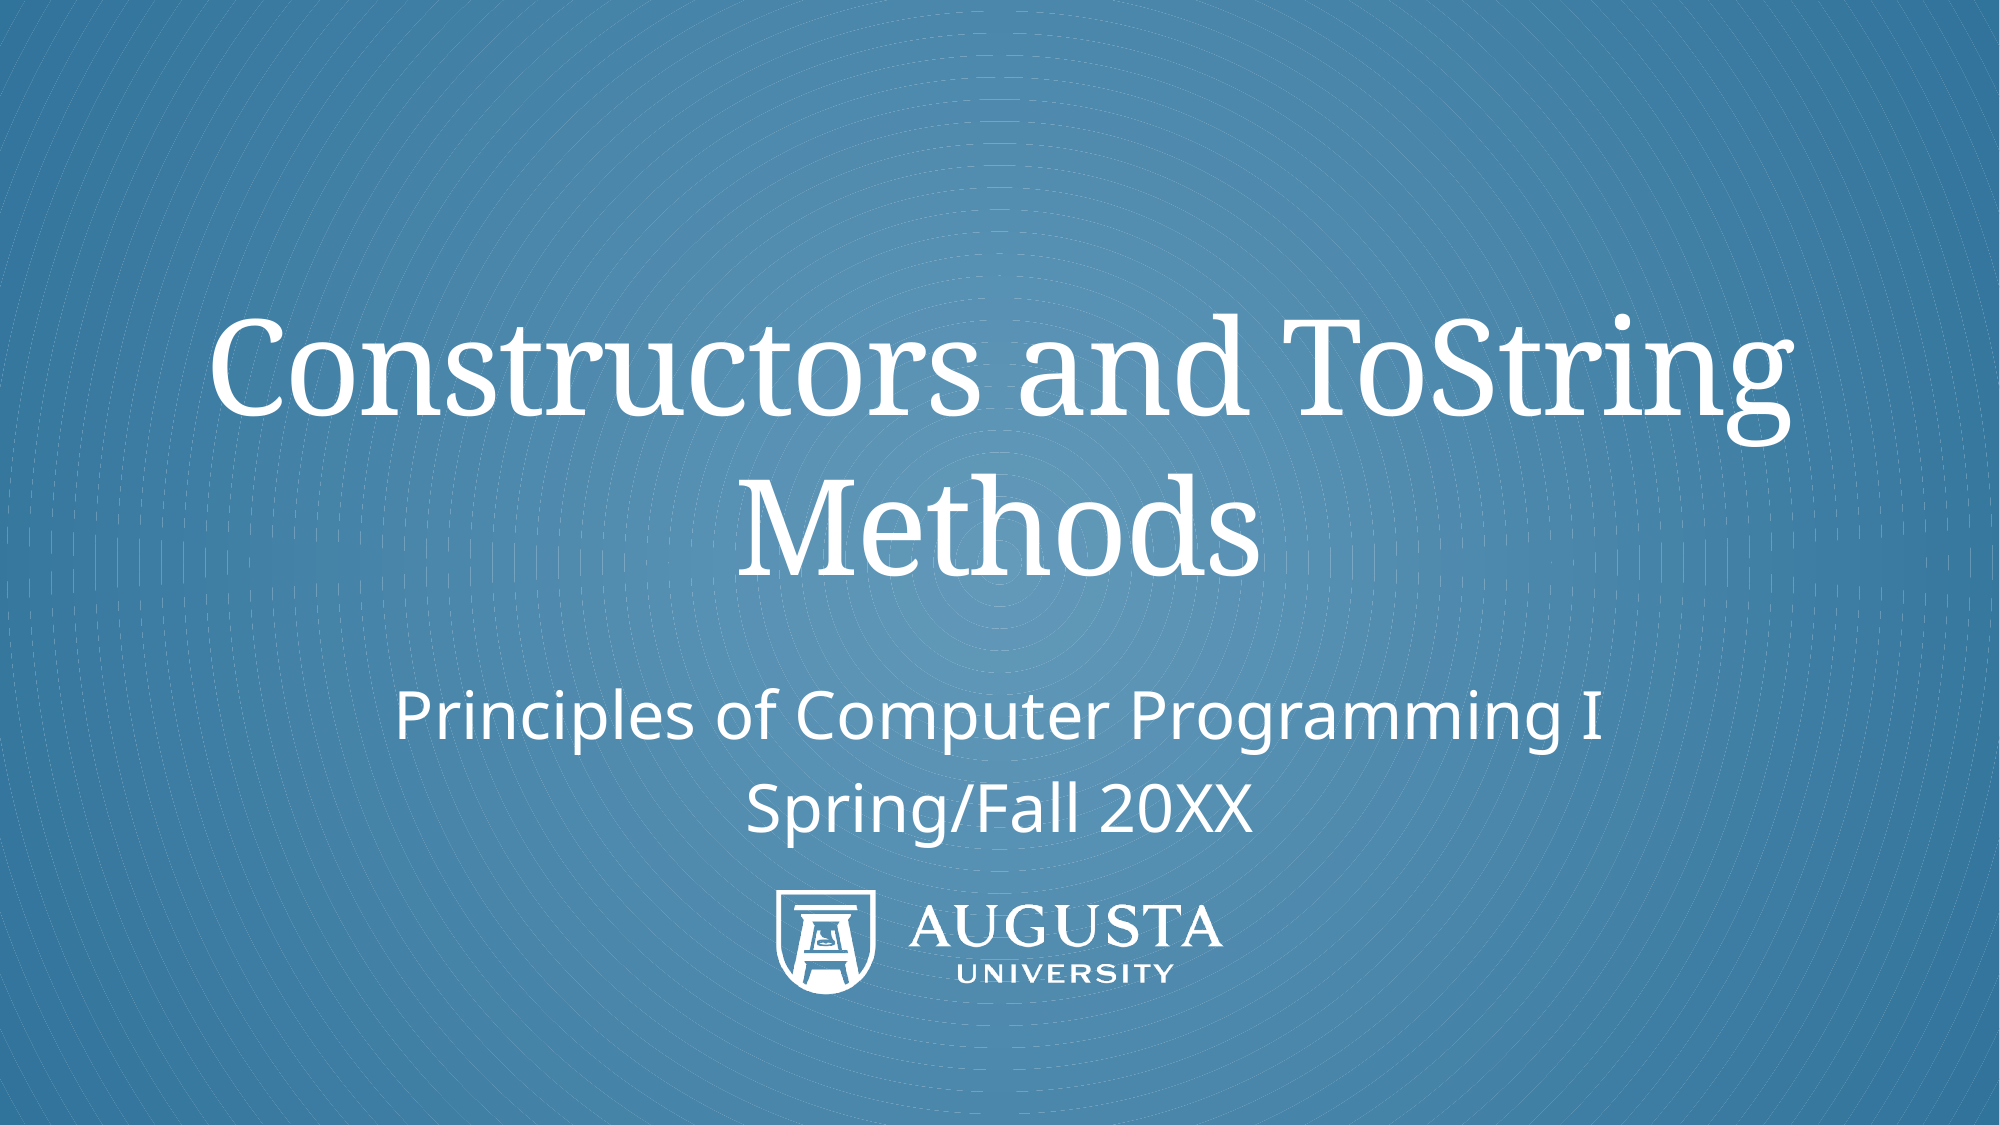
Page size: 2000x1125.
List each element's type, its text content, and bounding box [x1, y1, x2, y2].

subtitle Principles of Computer Programming I Spring/Fall 20XX [112, 662, 1888, 913]
picture [755, 819, 1244, 1063]
footer CSCI 1301 [748, 821, 755, 913]
footer CSCI 1301 [1244, 822, 1250, 913]
title Constructors and ToString Methods [149, 99, 1850, 613]
